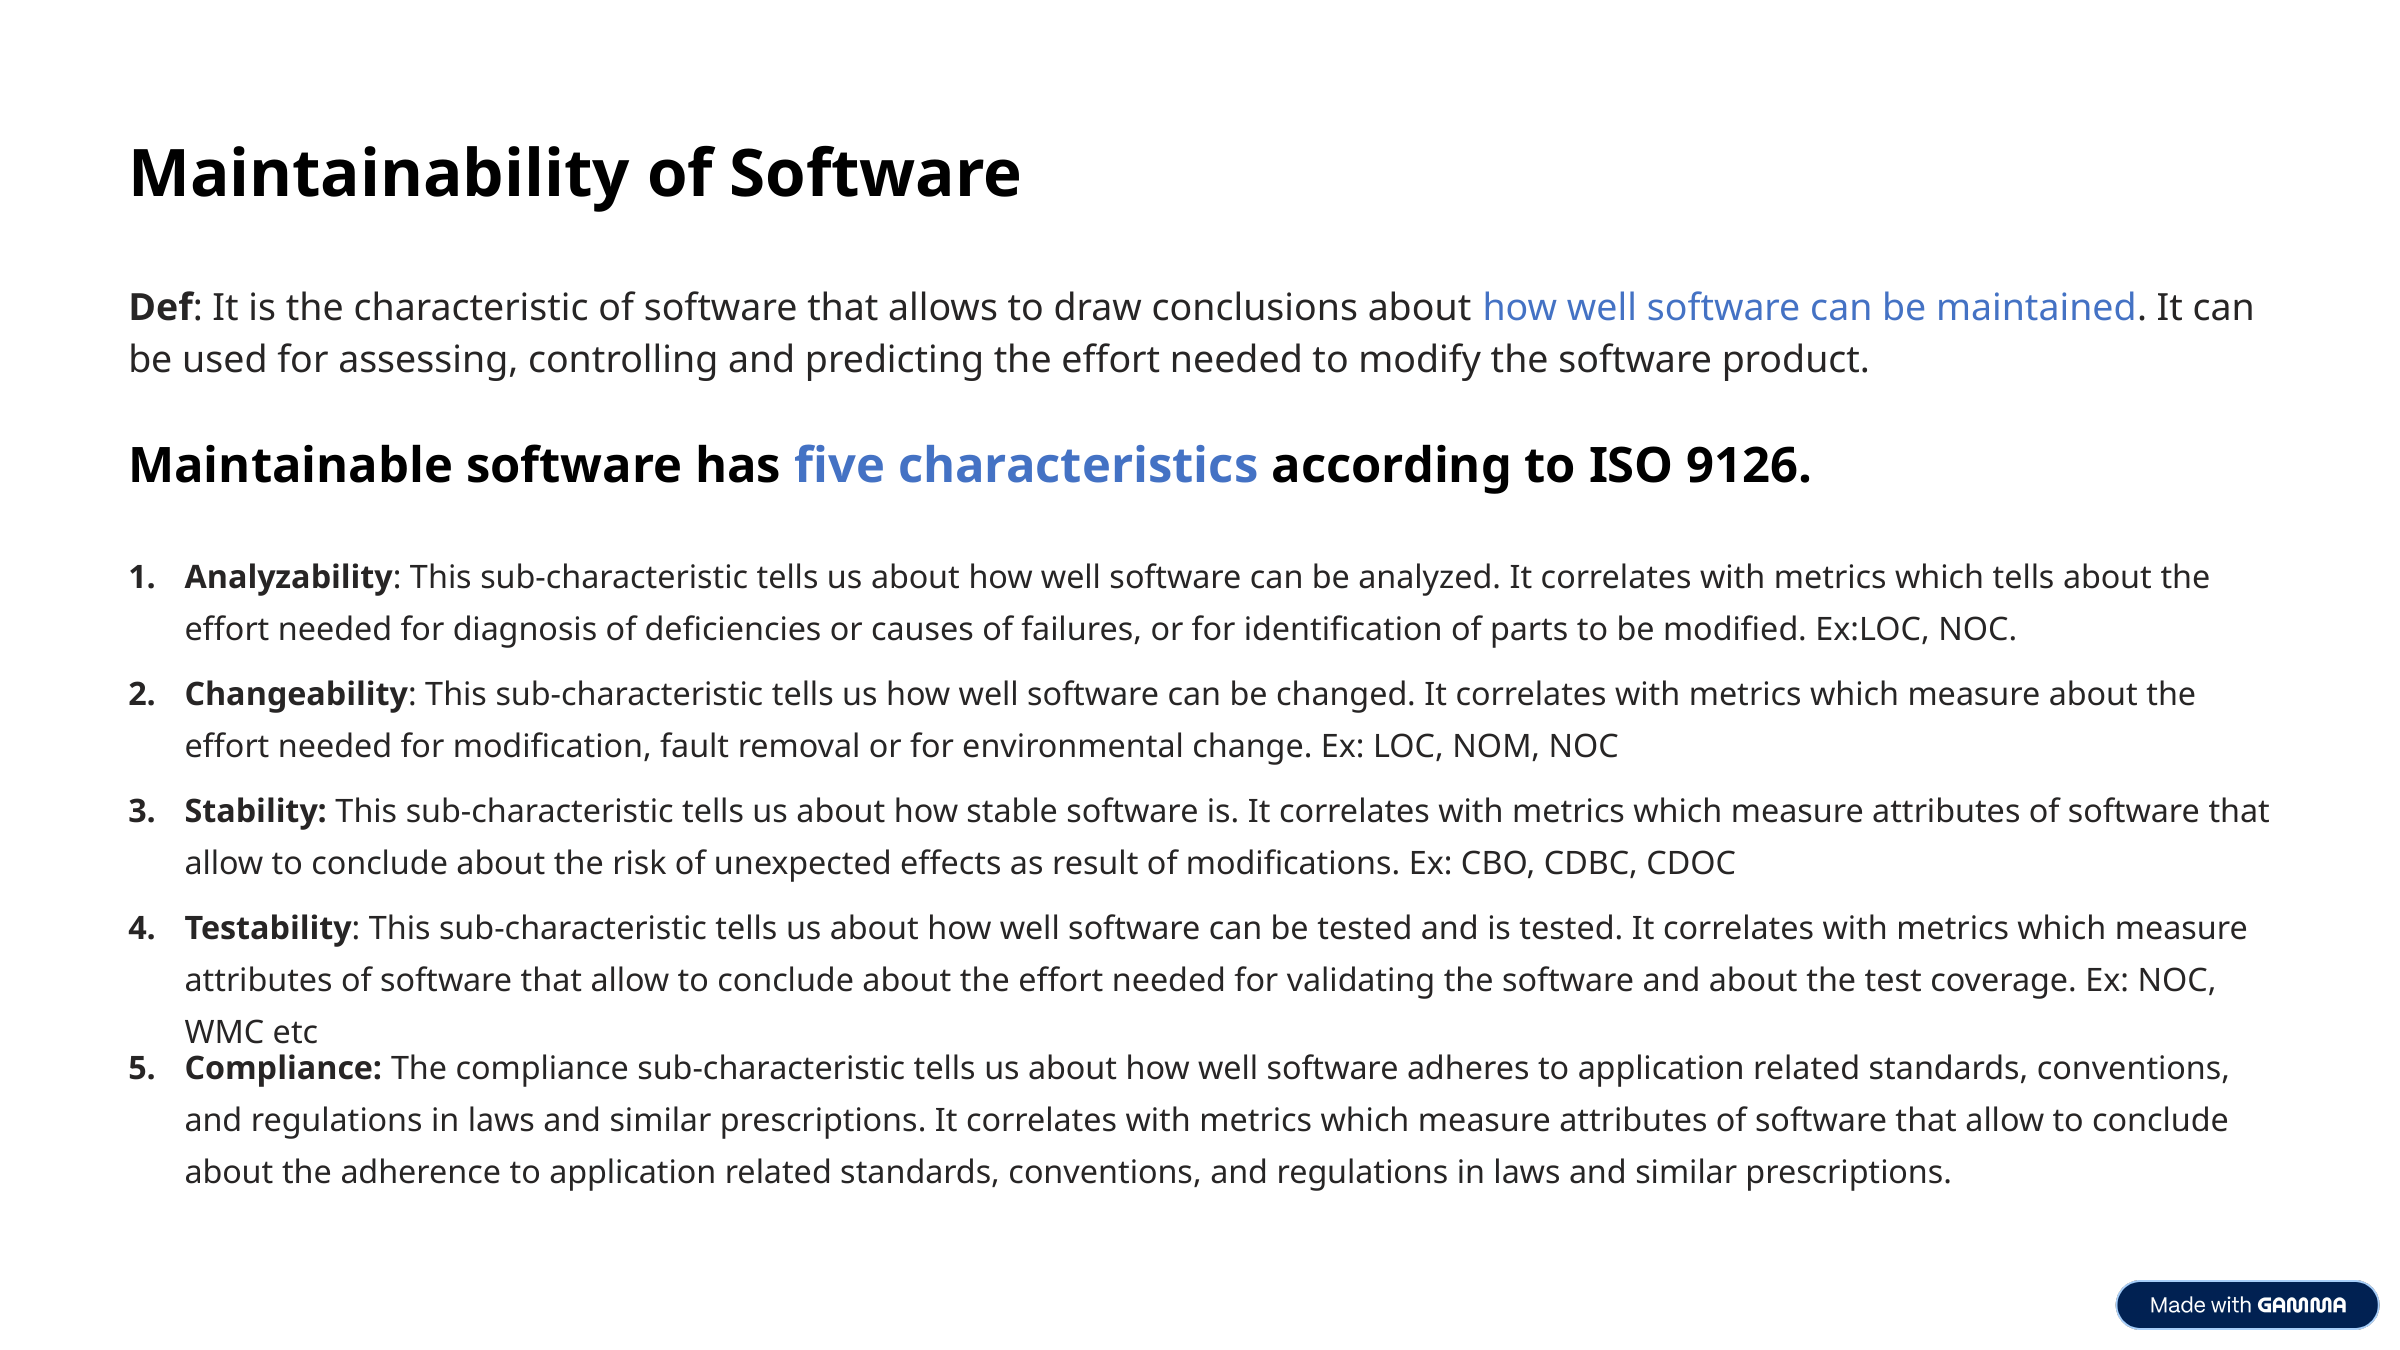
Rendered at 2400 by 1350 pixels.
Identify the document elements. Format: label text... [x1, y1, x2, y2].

text_box Testability: This sub-characteristic tells us about how well software can be tested and is tested. It correlates with metrics which measure attributes of software that allow to conclude about the effort needed for validating the software and about the test coverage. Ex: NOC, WMC etc [128, 894, 2272, 1013]
text_box Maintainable software has five characteristics according to ISO 9126. [128, 431, 1800, 493]
text_box Maintainability of Software [128, 127, 998, 210]
text_box Analyzability: This sub-characteristic tells us about how well software can be analyzed. It correlates with metrics which tells about the effort needed for diagnosis of deficiencies or causes of failures, or for identification of parts to be modified. Ex:LOC, NOC. [128, 542, 2272, 649]
picture [2106, 1271, 2389, 1339]
text_box Changeability: This sub-characteristic tells us how well software can be changed. It correlates with metrics which measure about the effort needed for modification, fault removal or for environmental change. Ex: LOC, NOM, NOC [128, 659, 2272, 766]
text_box Compliance: The compliance sub-characteristic tells us about how well software adheres to application related standards, conventions, and regulations in laws and similar prescriptions. It correlates with metrics which measure attributes of software that allow to conclude about the adherence to application related standards, conventions, and regulations in laws and similar prescriptions. [128, 1034, 2272, 1193]
text_box Def: It is the characteristic of software that allows to draw conclusions about how well software can be maintained. It can be used for assessing, controlling and predicting the effort needed to modify the software product. [128, 275, 2272, 382]
text_box Stability: This sub-characteristic tells us about how stable software is. It correlates with metrics which measure attributes of software that allow to conclude about the risk of unexpected effects as result of modifications. Ex: CBO, CDBC, CDOC [128, 776, 2272, 883]
